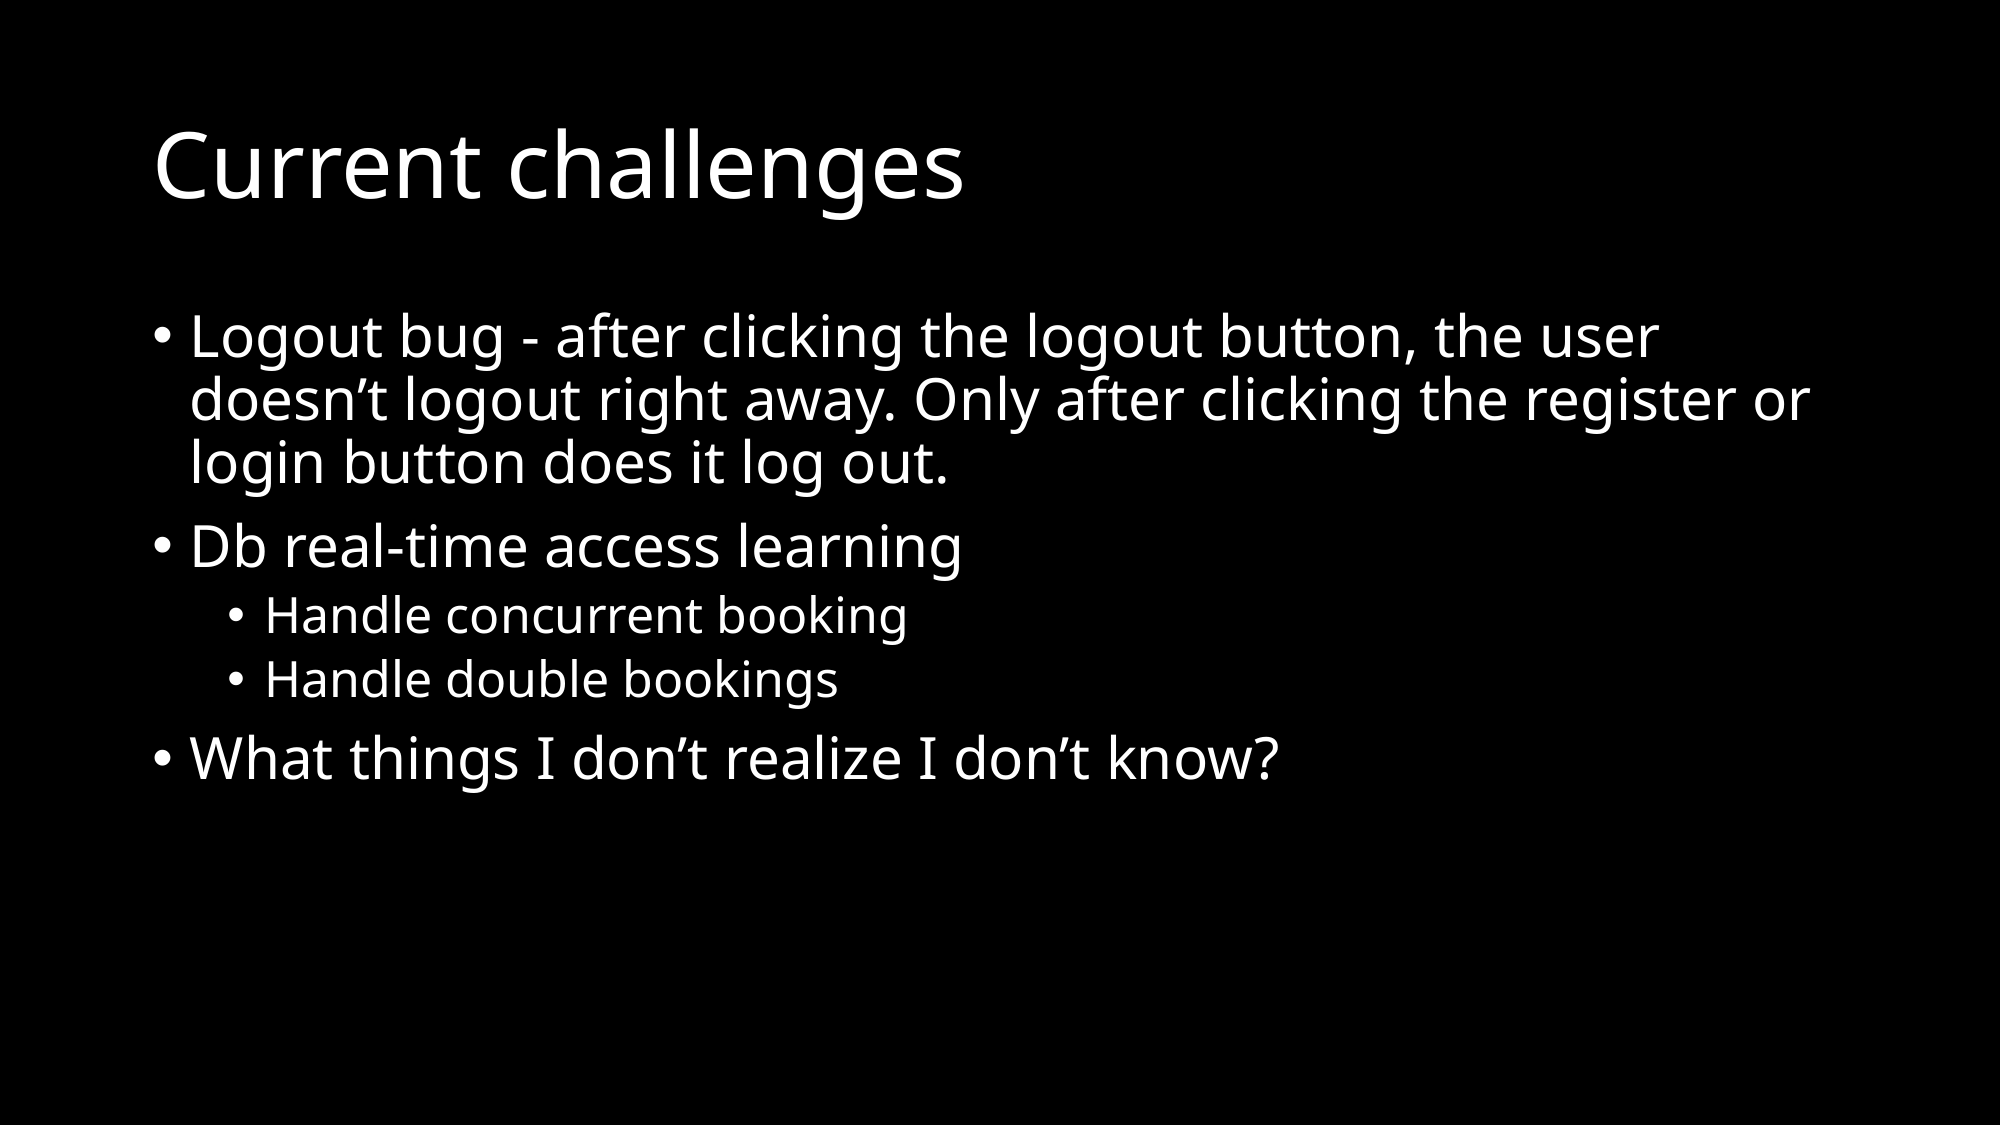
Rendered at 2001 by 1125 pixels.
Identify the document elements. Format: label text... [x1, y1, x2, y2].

title Current challenges [137, 59, 1863, 278]
list Logout bug - after clicking the logout button, the user doesn’t logout right away. Only after clicking the register or login button does it log out. Db real-time access learning Handle concurrent booking Handle double bookings What things I don’t realize I don’t know? [137, 299, 1863, 1014]
